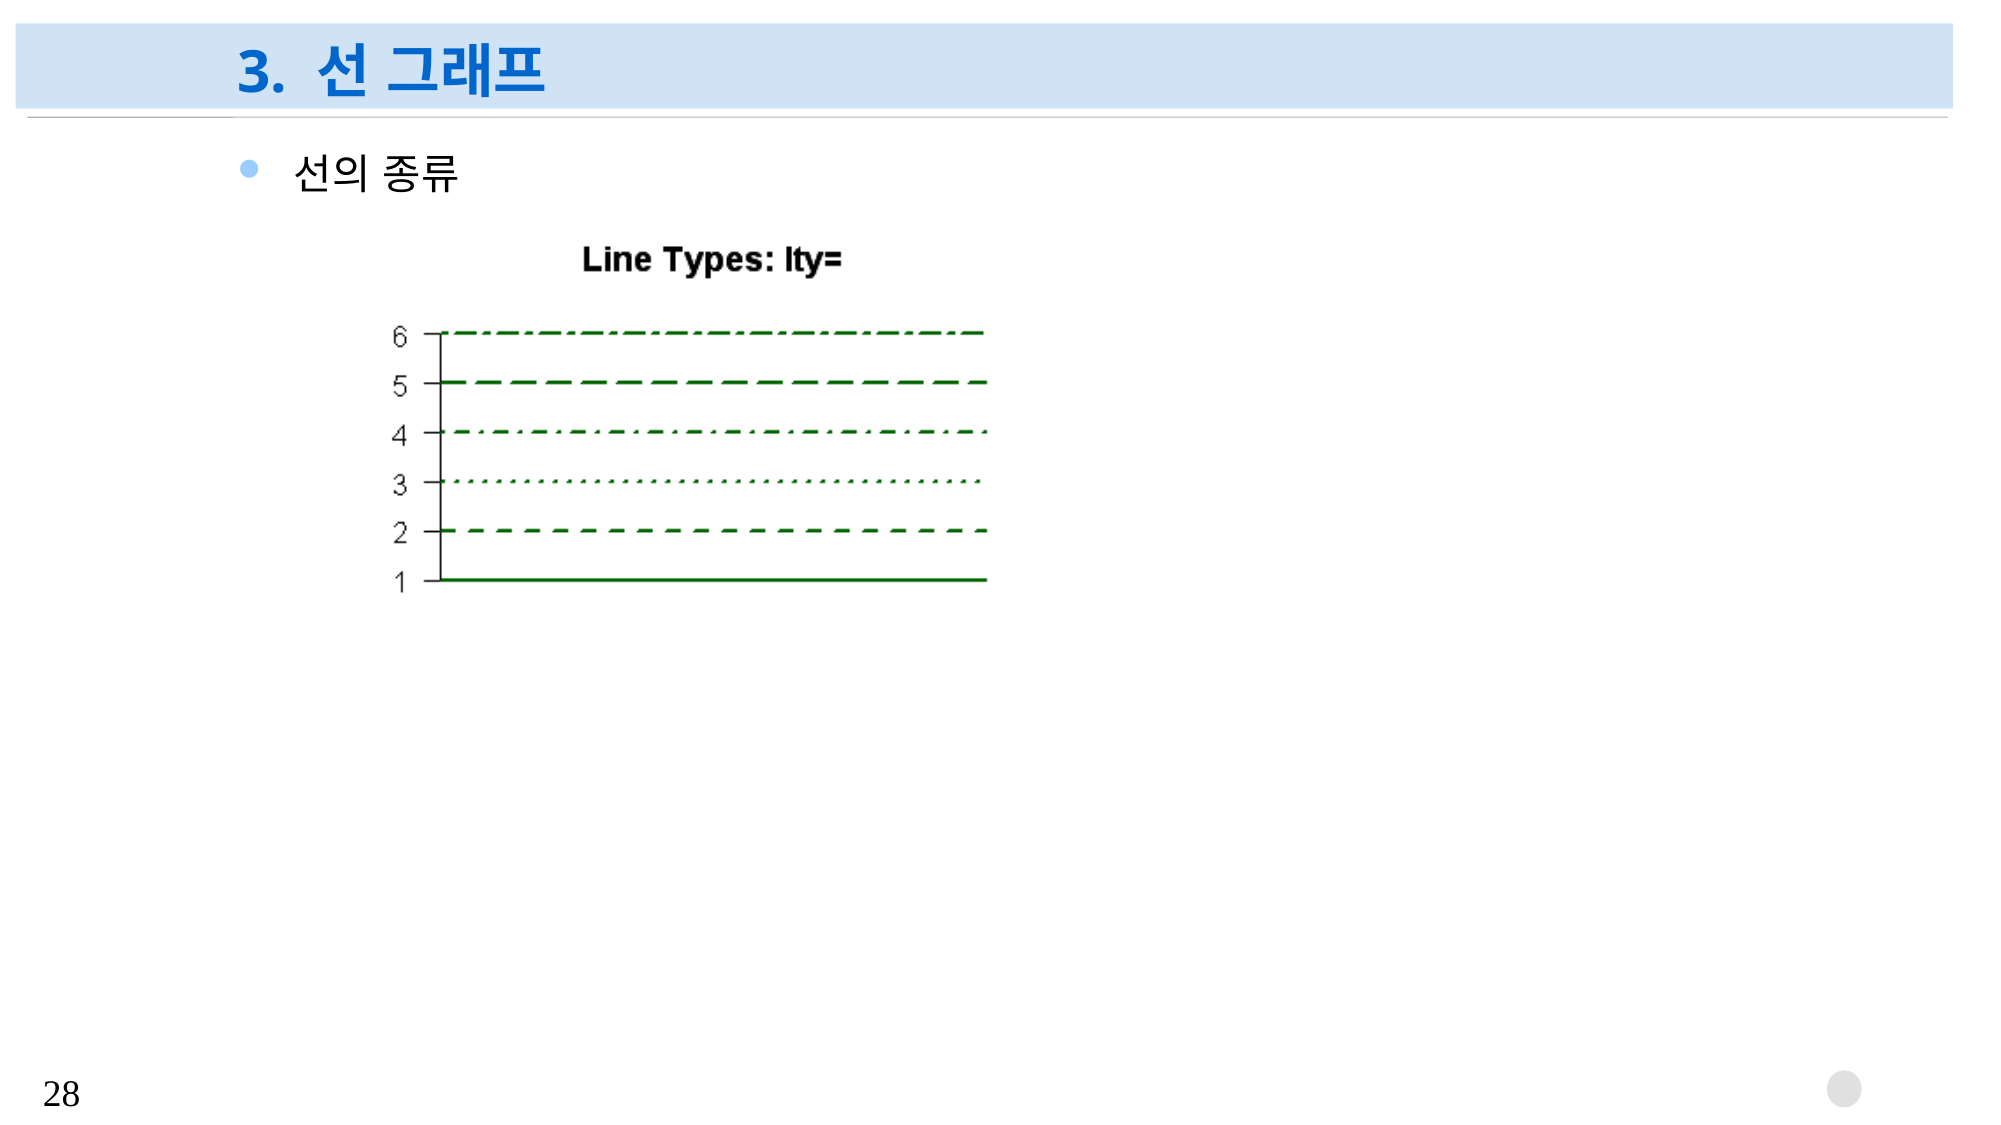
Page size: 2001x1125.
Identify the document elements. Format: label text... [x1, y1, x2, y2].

list 선의 종류 [222, 140, 1733, 1044]
title 3. 선 그래프 [222, 25, 1733, 114]
text_box [1826, 1070, 1862, 1108]
picture [367, 231, 1012, 614]
